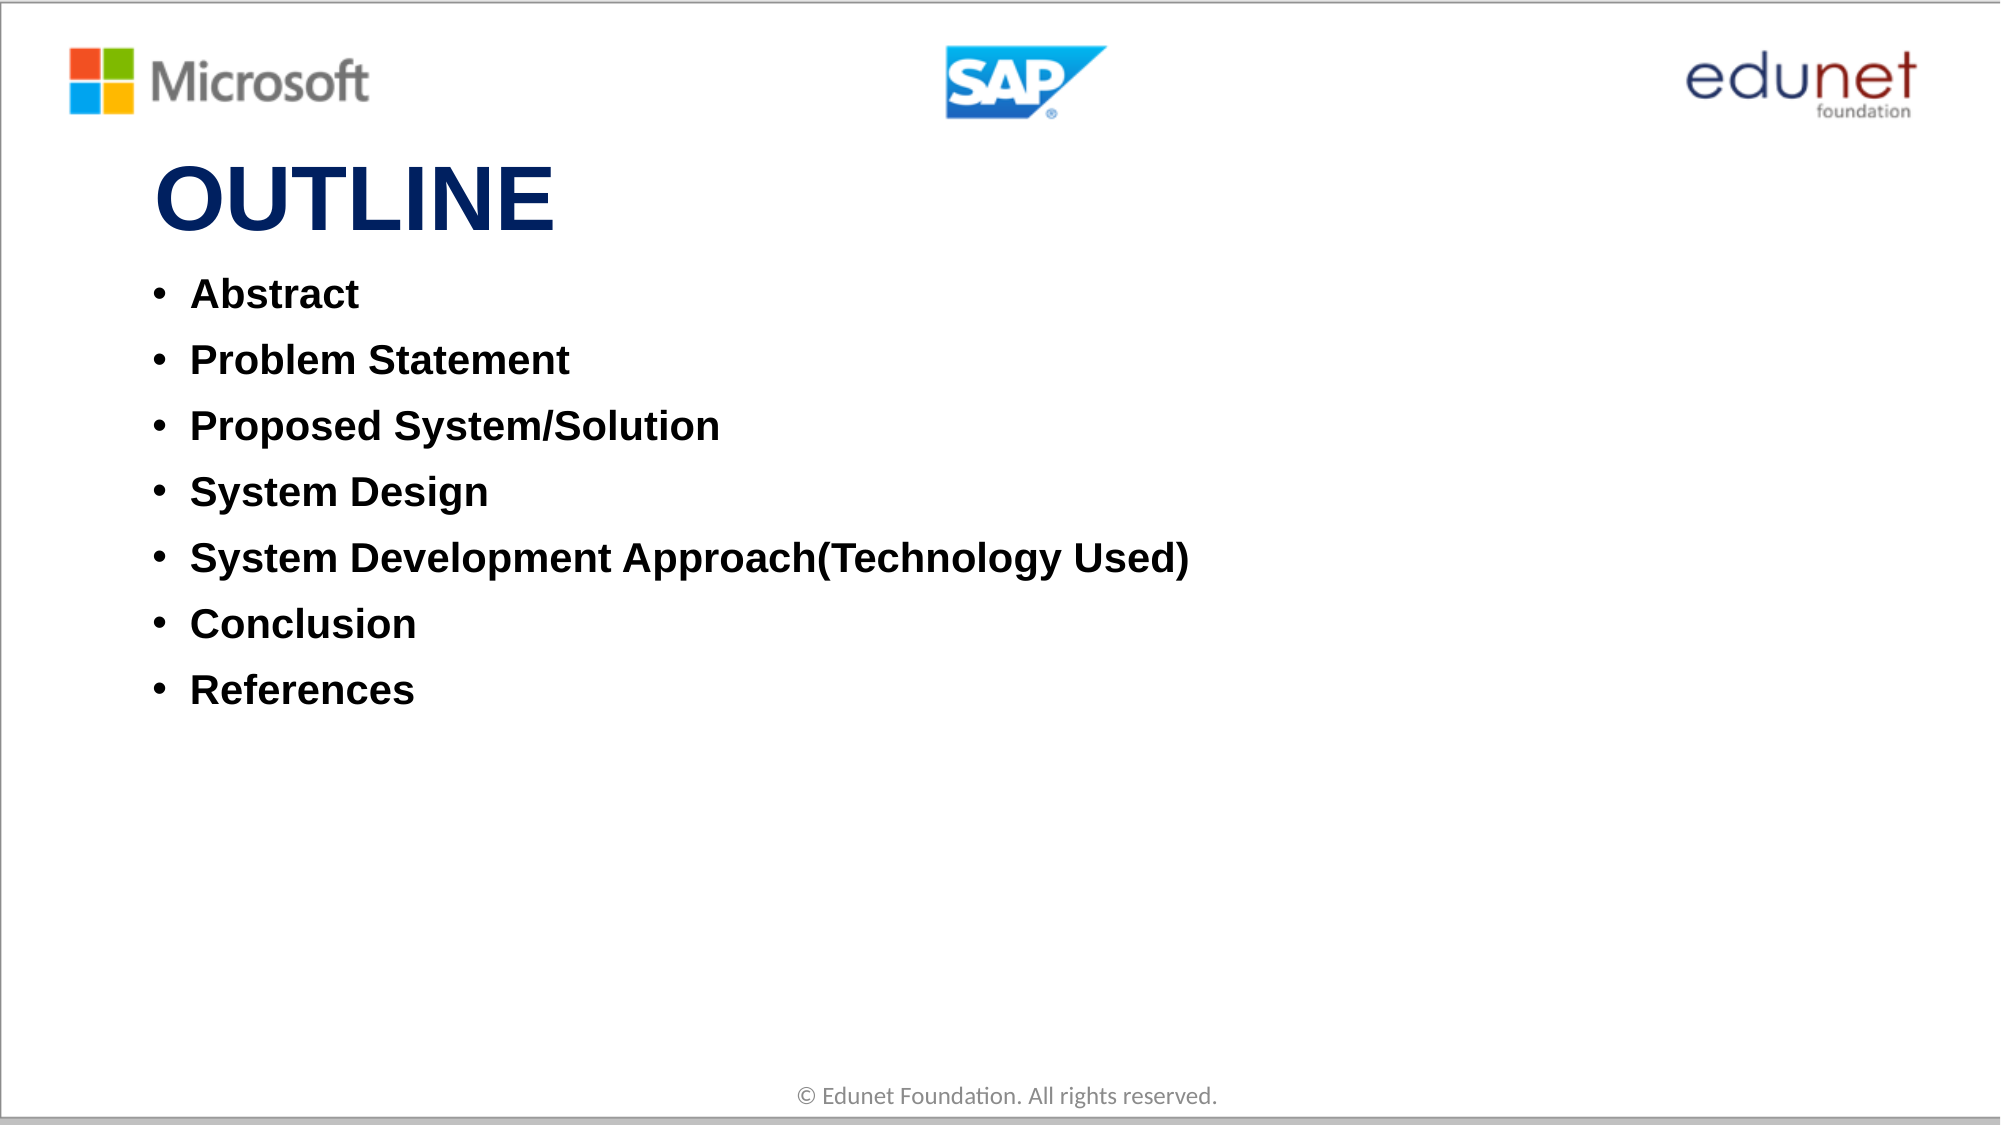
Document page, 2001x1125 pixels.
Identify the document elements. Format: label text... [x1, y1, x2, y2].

title OUTLINE [139, 91, 1865, 265]
picture [0, 0, 2001, 1125]
list Abstract Problem Statement Proposed System/Solution System Design System Development Approach(Technology Used) Conclusion References [137, 265, 1945, 1125]
footer © Edunet Foundation. All rights reserved. [669, 1065, 1345, 1125]
